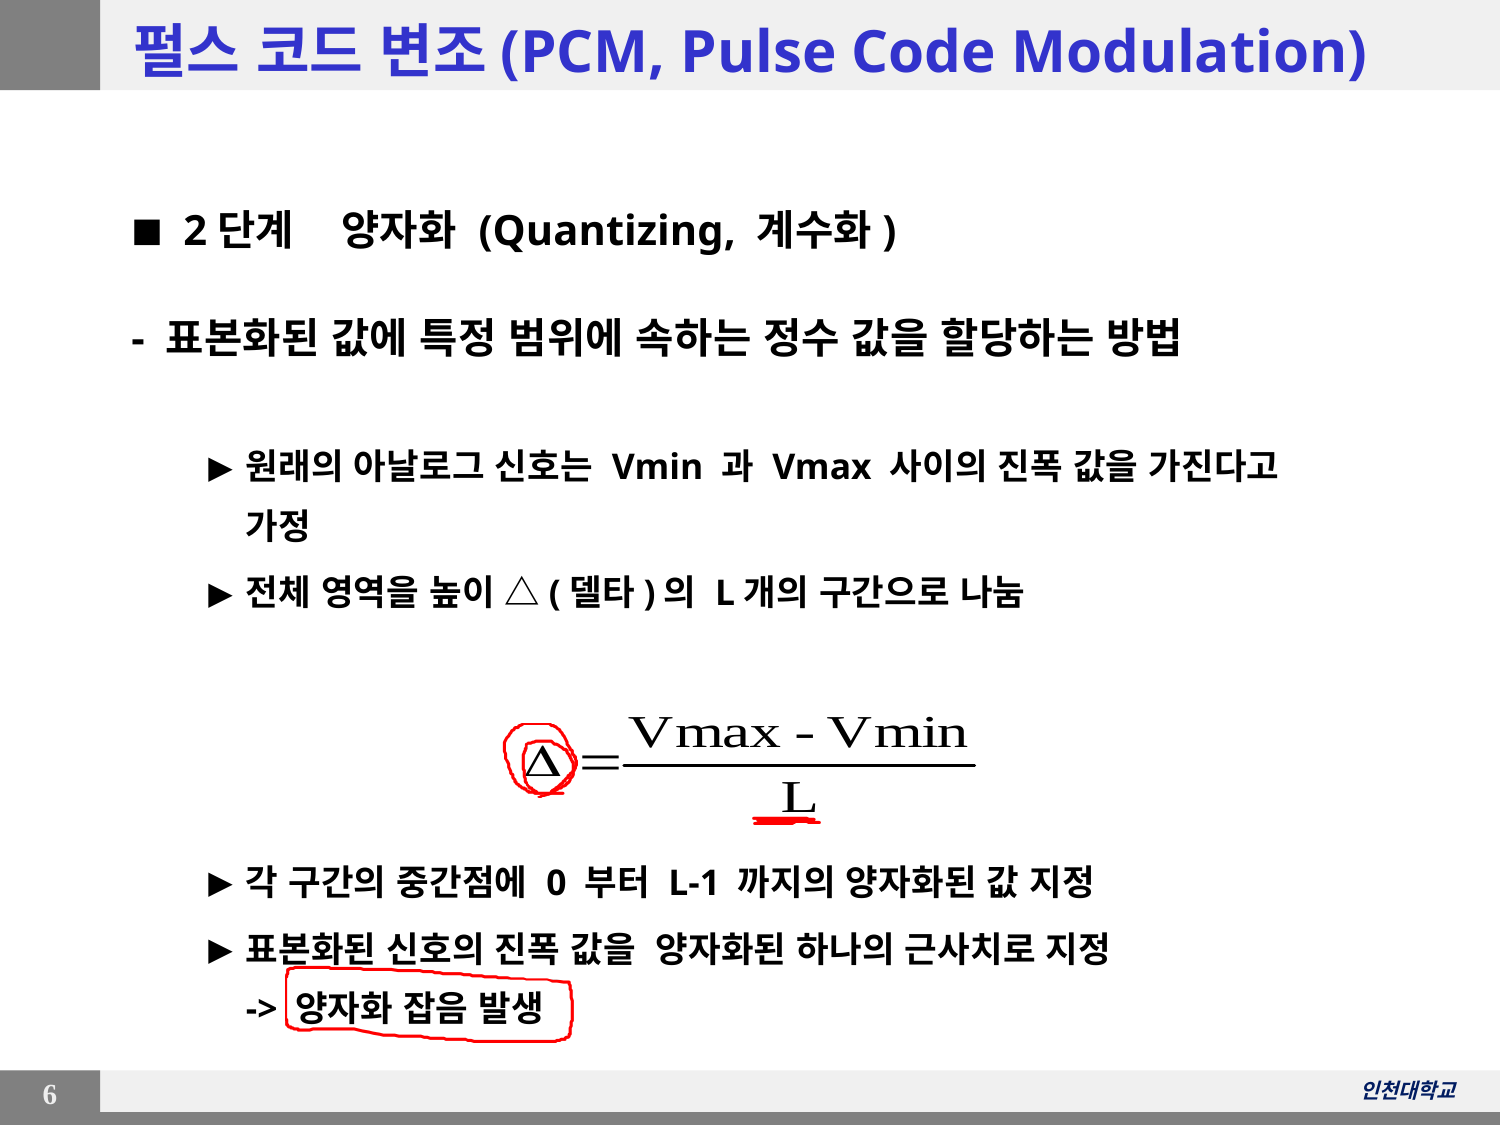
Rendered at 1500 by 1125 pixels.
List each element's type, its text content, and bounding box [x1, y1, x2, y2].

text_box 2단계 양자화 (Quantizing, 계수화) - 표본화된 값에 특정 범위에 속하는 정수 값을 할당하는 방법 원래의 아날로그 신호는 Vmin 과 Vmax 사이의 진폭 값을 가진다고 가정 전체 영역을 높이 △(델타)의 L개의 구간으로 나눔 각 구간의 중간점에 0 부터 L-1 까지의 양자화된 값 지정 표본화된 신호의 진폭 값을 양자화된 하나의 근사치로 지정 -> 양자화 잡음 발생 [43, 127, 1426, 943]
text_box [513, 703, 987, 823]
title 펄스 코드 변조(PCM, Pulse Code Modulation) [117, 5, 1500, 92]
picture [285, 723, 831, 1053]
